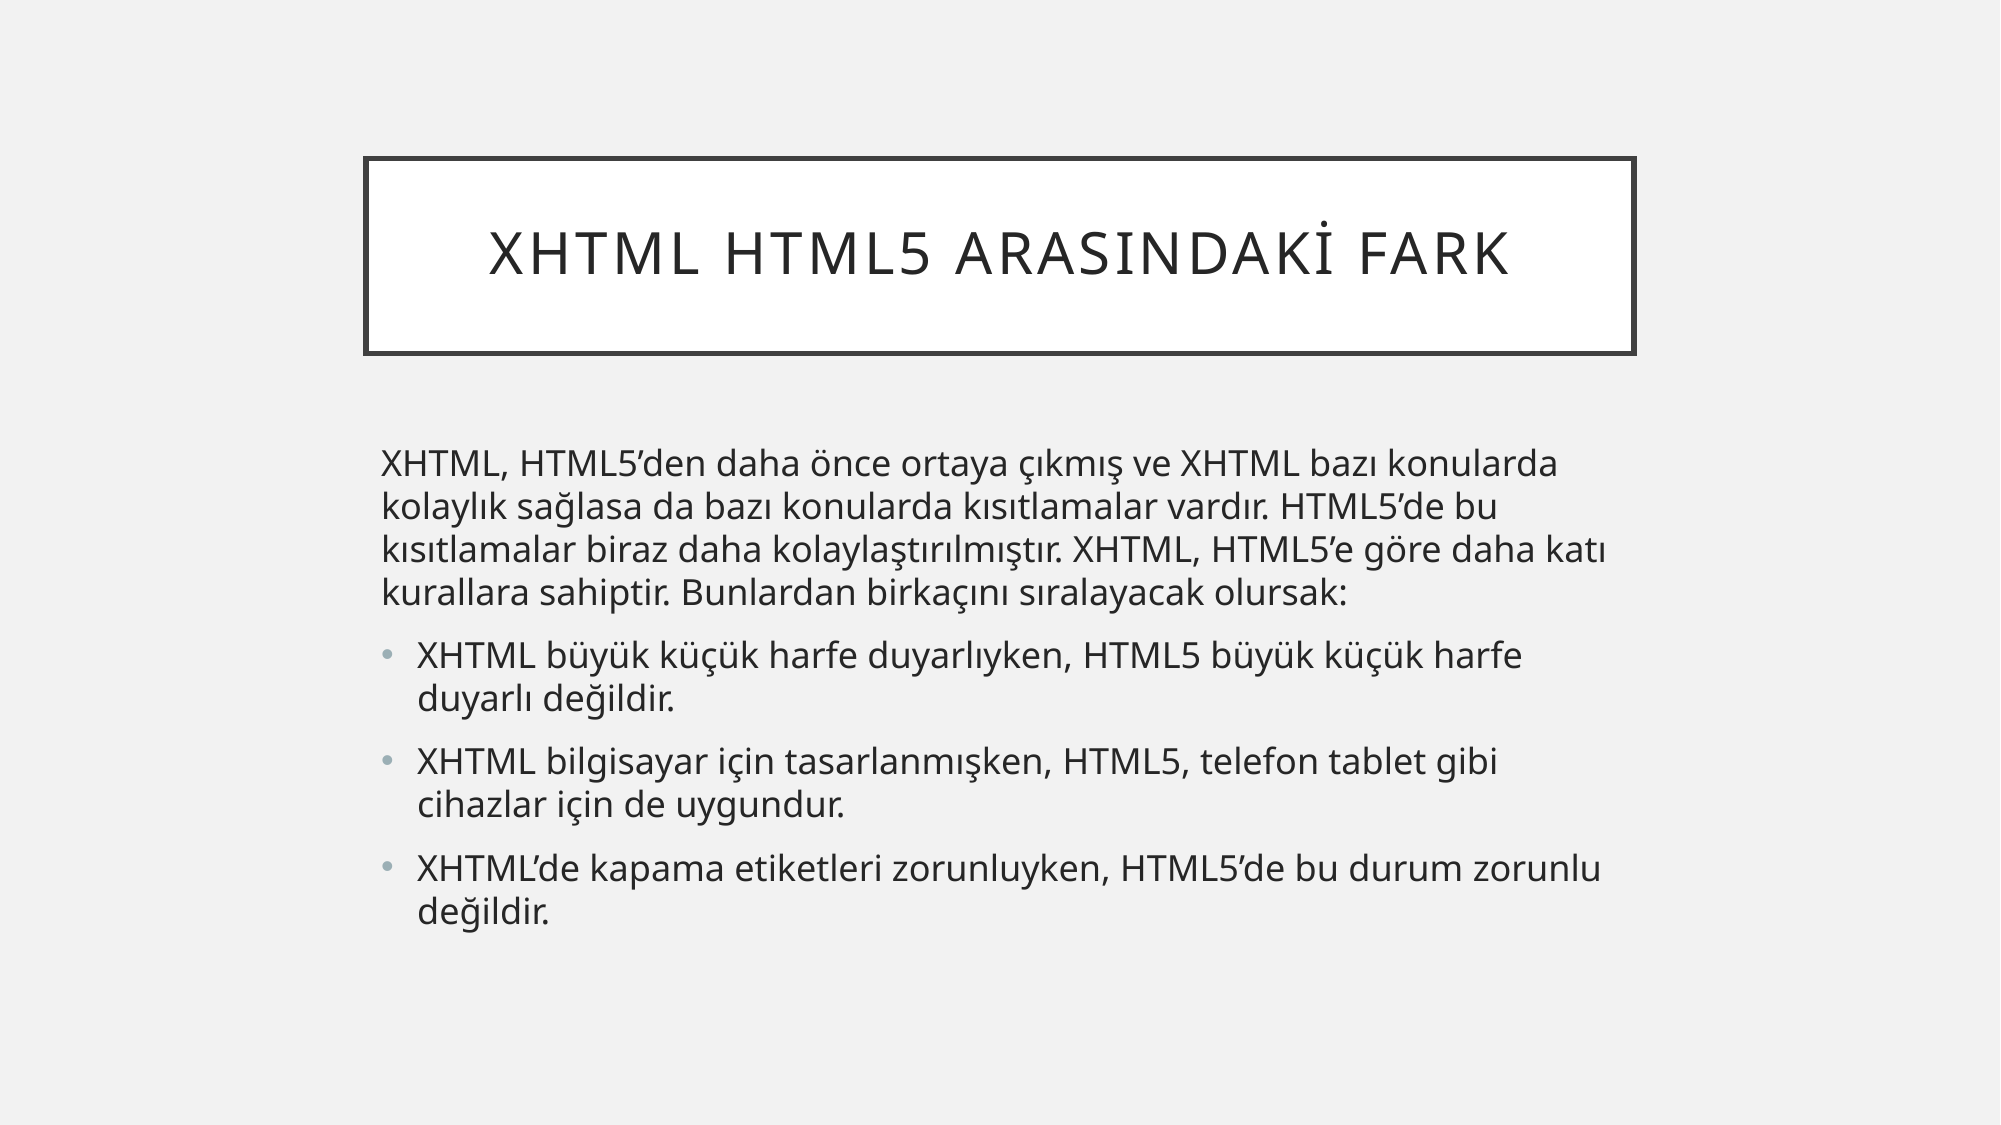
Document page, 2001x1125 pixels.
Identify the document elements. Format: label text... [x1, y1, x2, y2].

title Xhtml html5 arasındaki fark [363, 156, 1637, 356]
list XHTML, HTML5’den daha önce ortaya çıkmış ve XHTML bazı konularda kolaylık sağlasa da bazı konularda kısıtlamalar vardır. HTML5’de bu kısıtlamalar biraz daha kolaylaştırılmıştır. XHTML, HTML5’e göre daha katı kurallara sahiptir. Bunlardan birkaçını sıralayacak olursak: XHTML büyük küçük harfe duyarlıyken, HTML5 büyük küçük harfe duyarlı değildir. XHTML bilgisayar için tasarlanmışken, HTML5, telefon tablet gibi cihazlar için de uygundur. XHTML’de kapama etiketleri zorunluyken, HTML5’de bu durum zorunlu değildir. [366, 432, 1634, 942]
